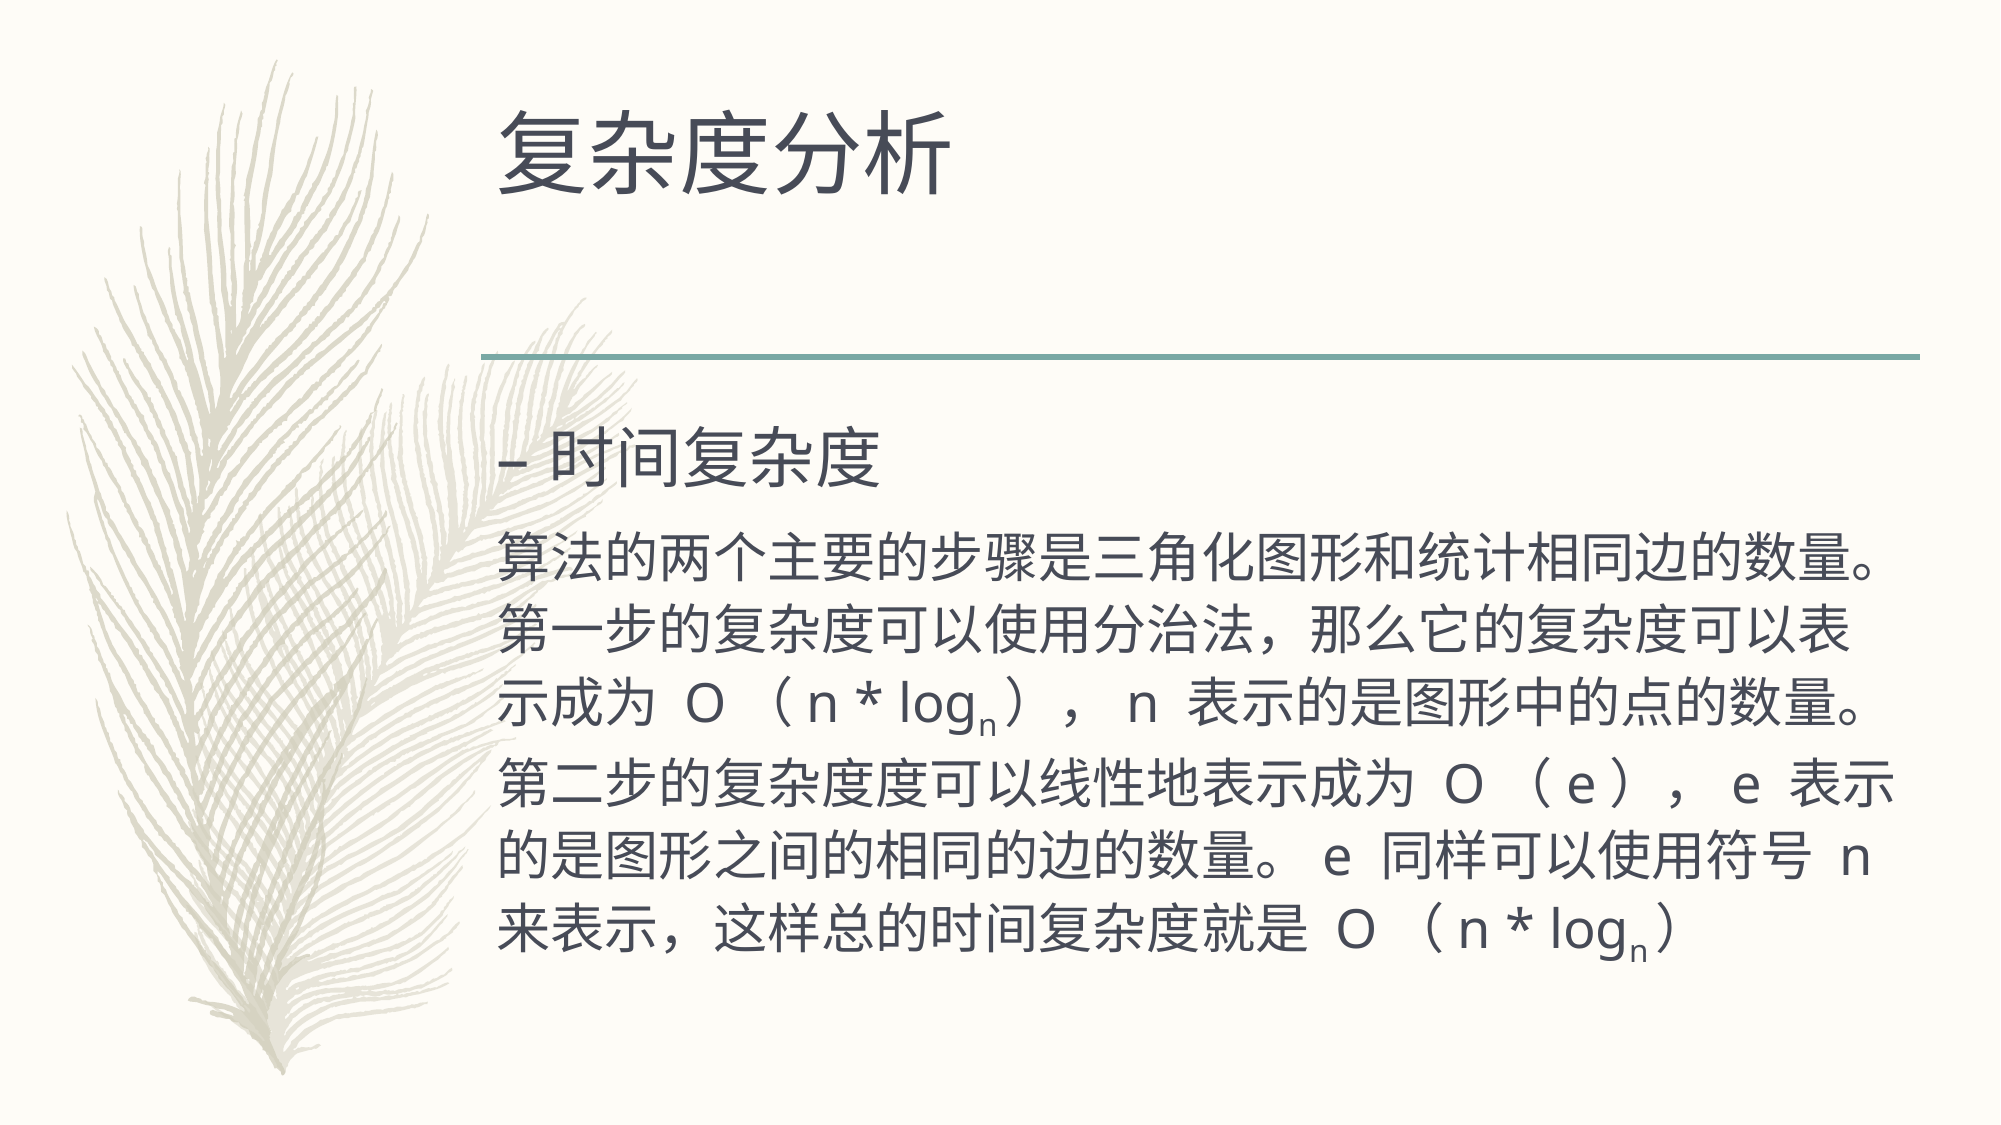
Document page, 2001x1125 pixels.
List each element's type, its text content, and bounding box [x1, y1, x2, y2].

list 时间复杂度 算法的两个主要的步骤是三角化图形和统计相同边的数量。第一步的复杂度可以使用分治法，那么它的复杂度可以表示成为 O（n * logn），n 表示的是图形中的点的数量。第二步的复杂度度可以线性地表示成为 O（e），e 表示的是图形之间的相同的边的数量。e 同样可以使用符号 n 来表示，这样总的时间复杂度就是 O（n * logn） [481, 399, 1920, 999]
title 复杂度分析 [481, 93, 1920, 350]
